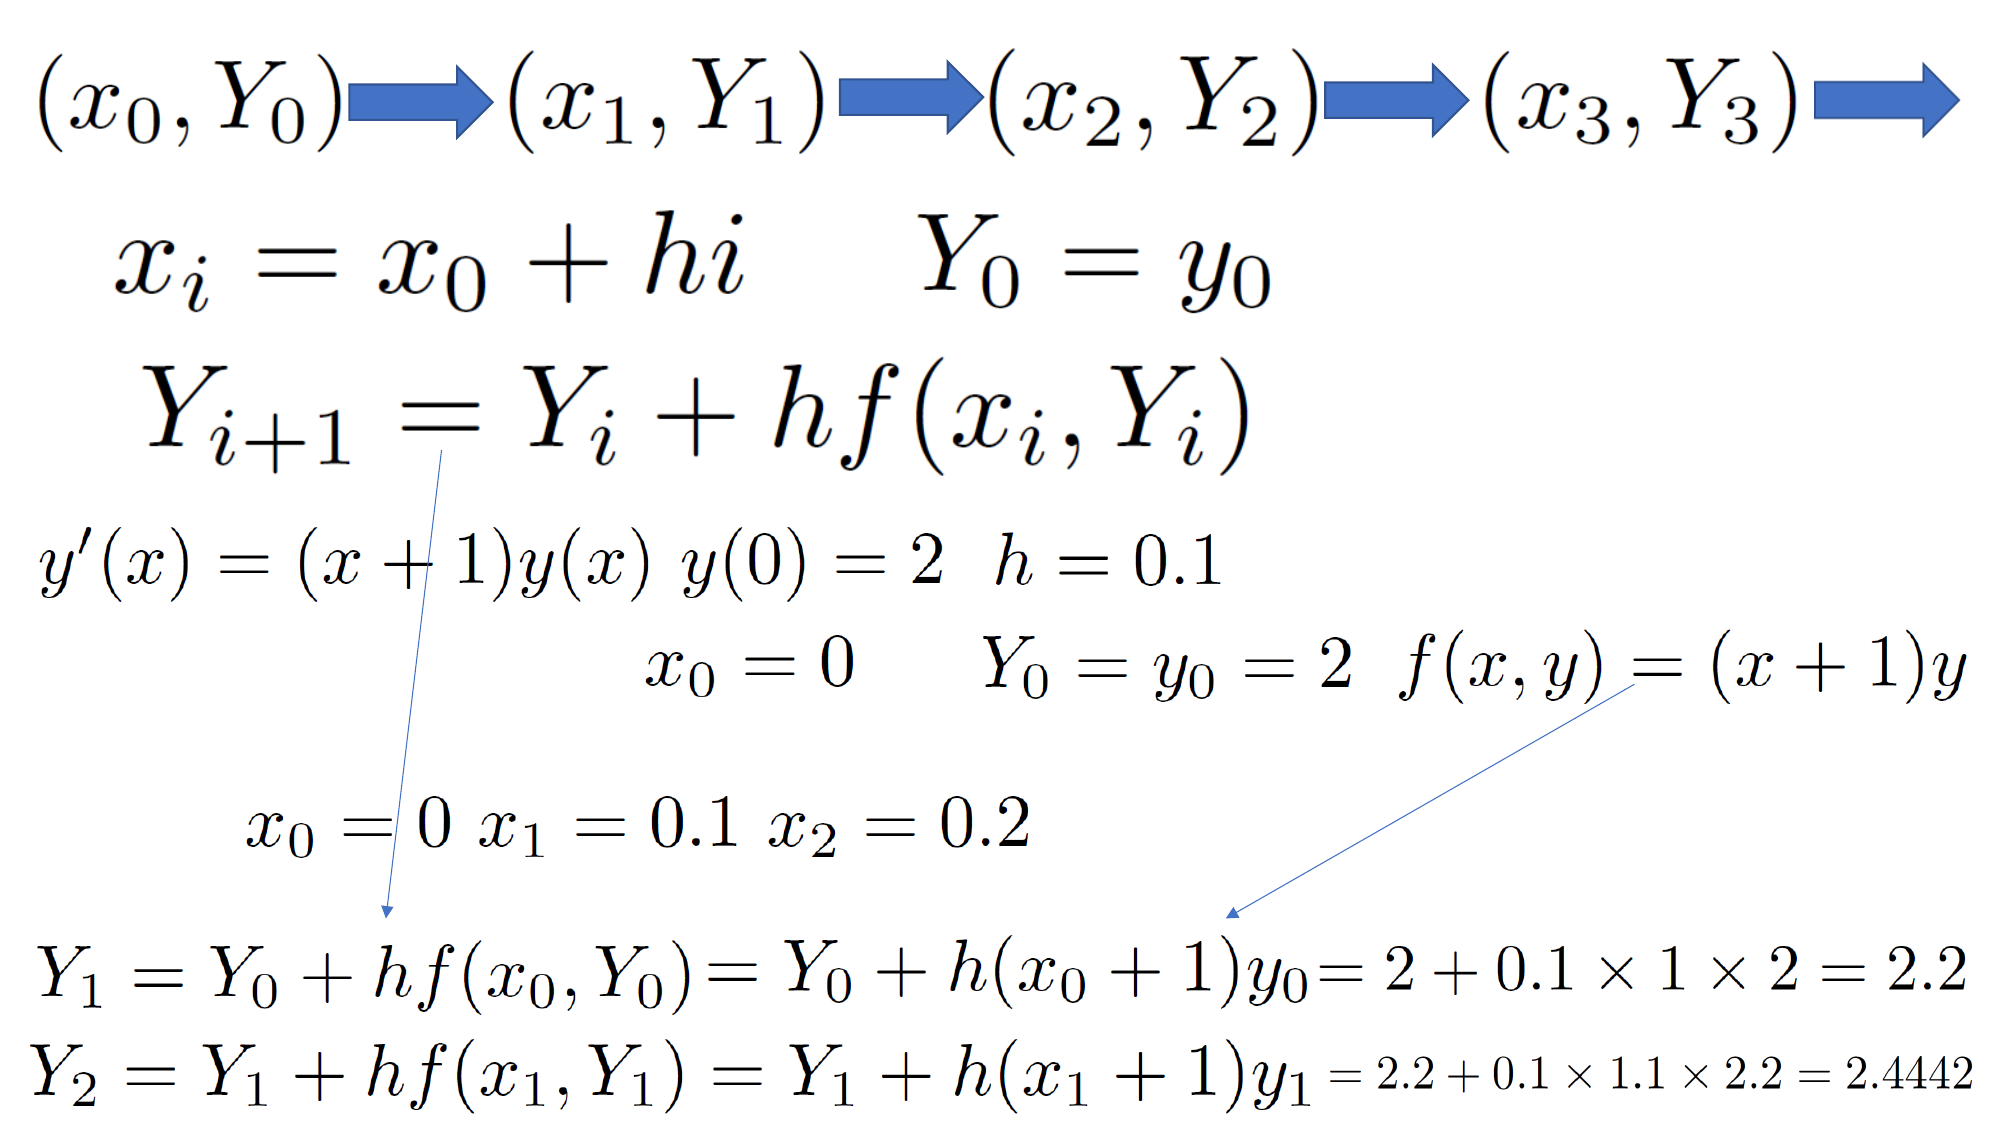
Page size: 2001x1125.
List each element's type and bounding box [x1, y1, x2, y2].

picture [442, 776, 1048, 873]
picture [21, 931, 1983, 1025]
text_box [1225, 684, 1635, 919]
picture [1469, 42, 1800, 168]
picture [236, 776, 385, 873]
picture [1814, 61, 1962, 139]
picture [442, 514, 951, 610]
text_box [838, 59, 977, 136]
text_box [350, 64, 492, 141]
picture [31, 42, 350, 163]
picture [1383, 621, 1974, 711]
picture [983, 622, 1354, 704]
picture [977, 39, 1333, 166]
picture [492, 37, 835, 163]
text_box [385, 449, 442, 919]
text_box [1333, 62, 1469, 139]
picture [983, 514, 1226, 597]
picture [34, 514, 385, 610]
picture [10, 1031, 1983, 1118]
picture [107, 187, 1281, 484]
picture [641, 621, 859, 704]
